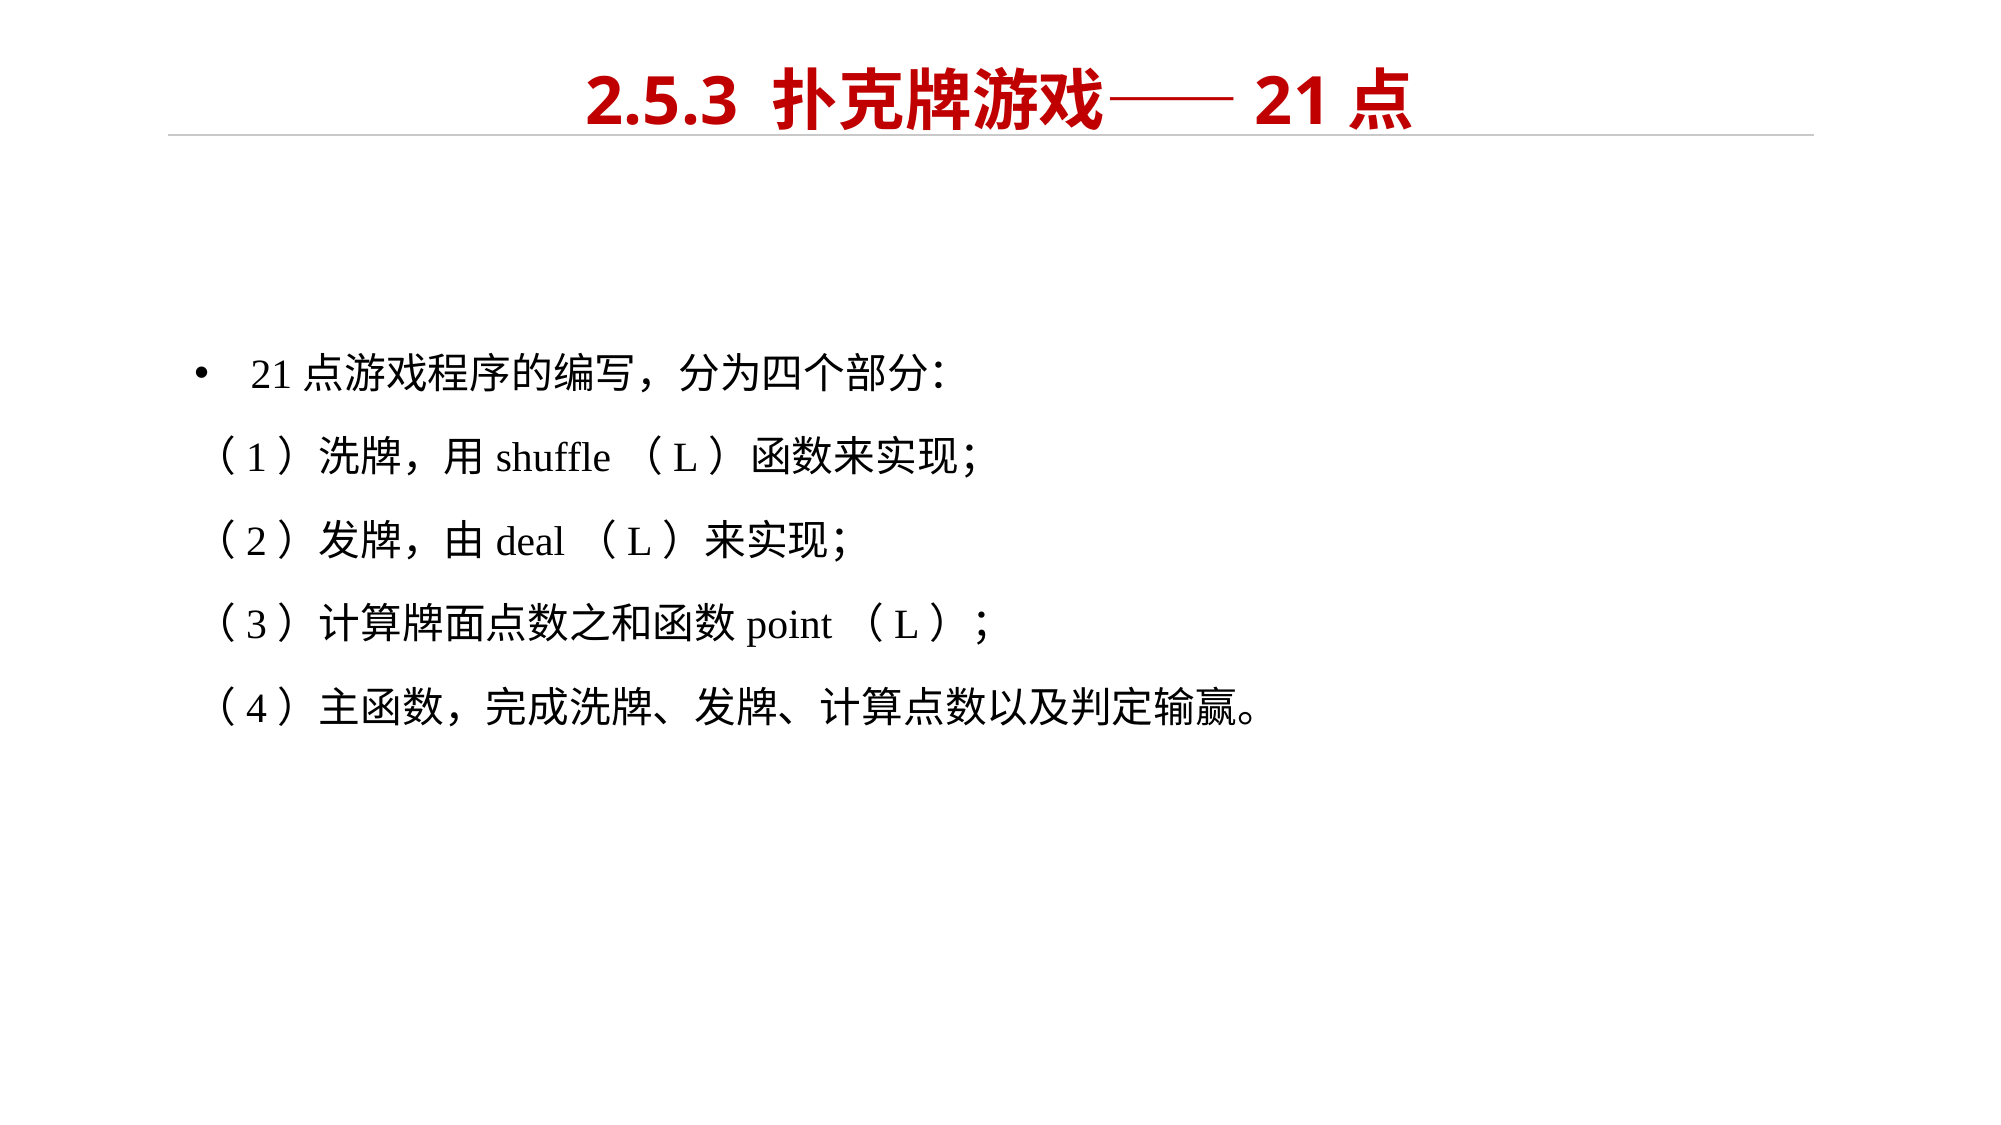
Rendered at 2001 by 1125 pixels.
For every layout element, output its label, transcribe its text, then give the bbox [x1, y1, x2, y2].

text_box 21点游戏程序的编写，分为四个部分： （1）洗牌，用shuffle（L）函数来实现； （2）发牌，由deal（L）来实现； （3）计算牌面点数之和函数point（L）； （4）主函数，完成洗牌、发牌、计算点数以及判定输赢。 [179, 347, 1827, 822]
title 2.5.3 扑克牌游戏——21点 [353, 59, 1647, 152]
